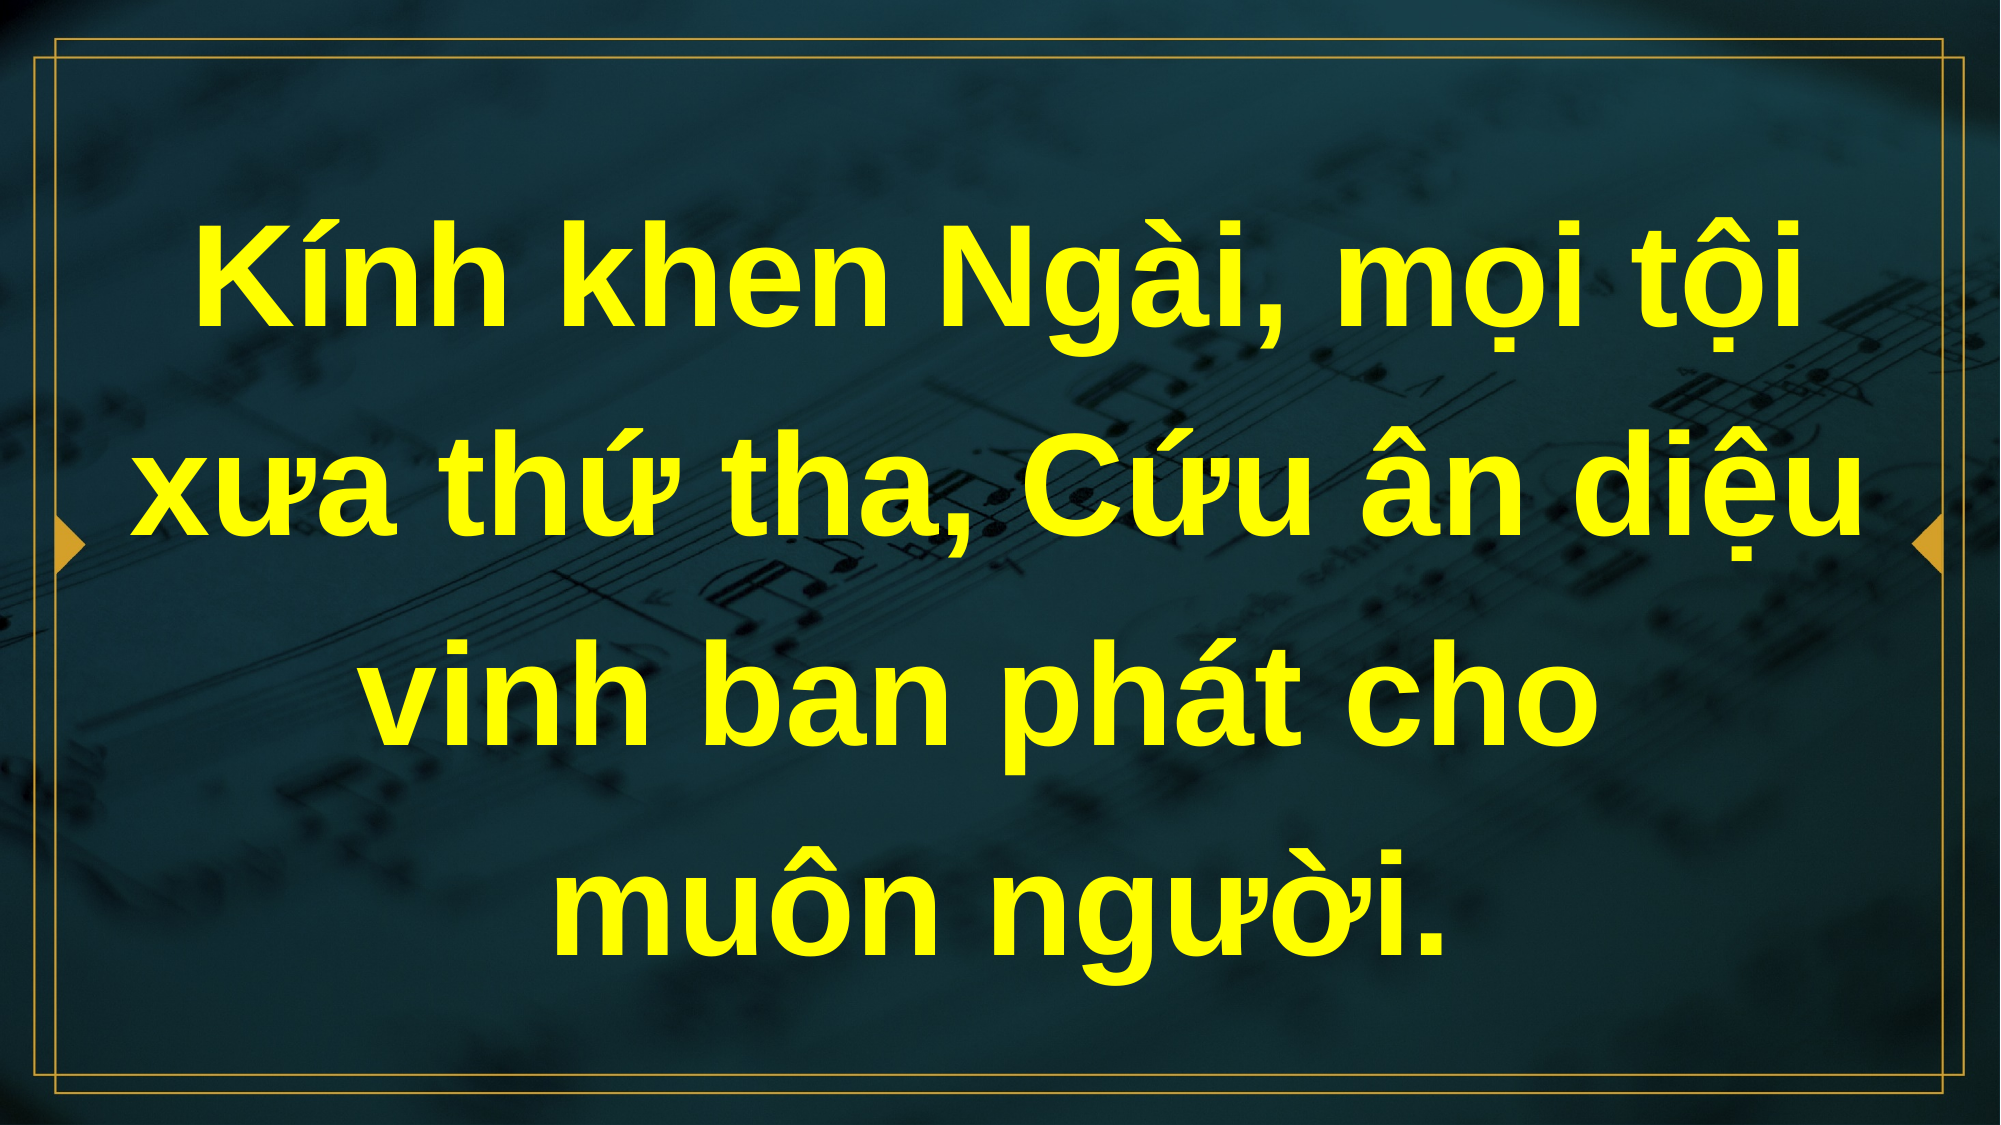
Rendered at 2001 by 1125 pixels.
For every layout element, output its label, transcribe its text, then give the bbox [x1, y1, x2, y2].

title Kính khen Ngài, mọi tội xưa thứ tha, Cứu ân diệu vinh ban phát cho muôn người. [55, 53, 1945, 1077]
picture [0, 0, 2000, 1125]
